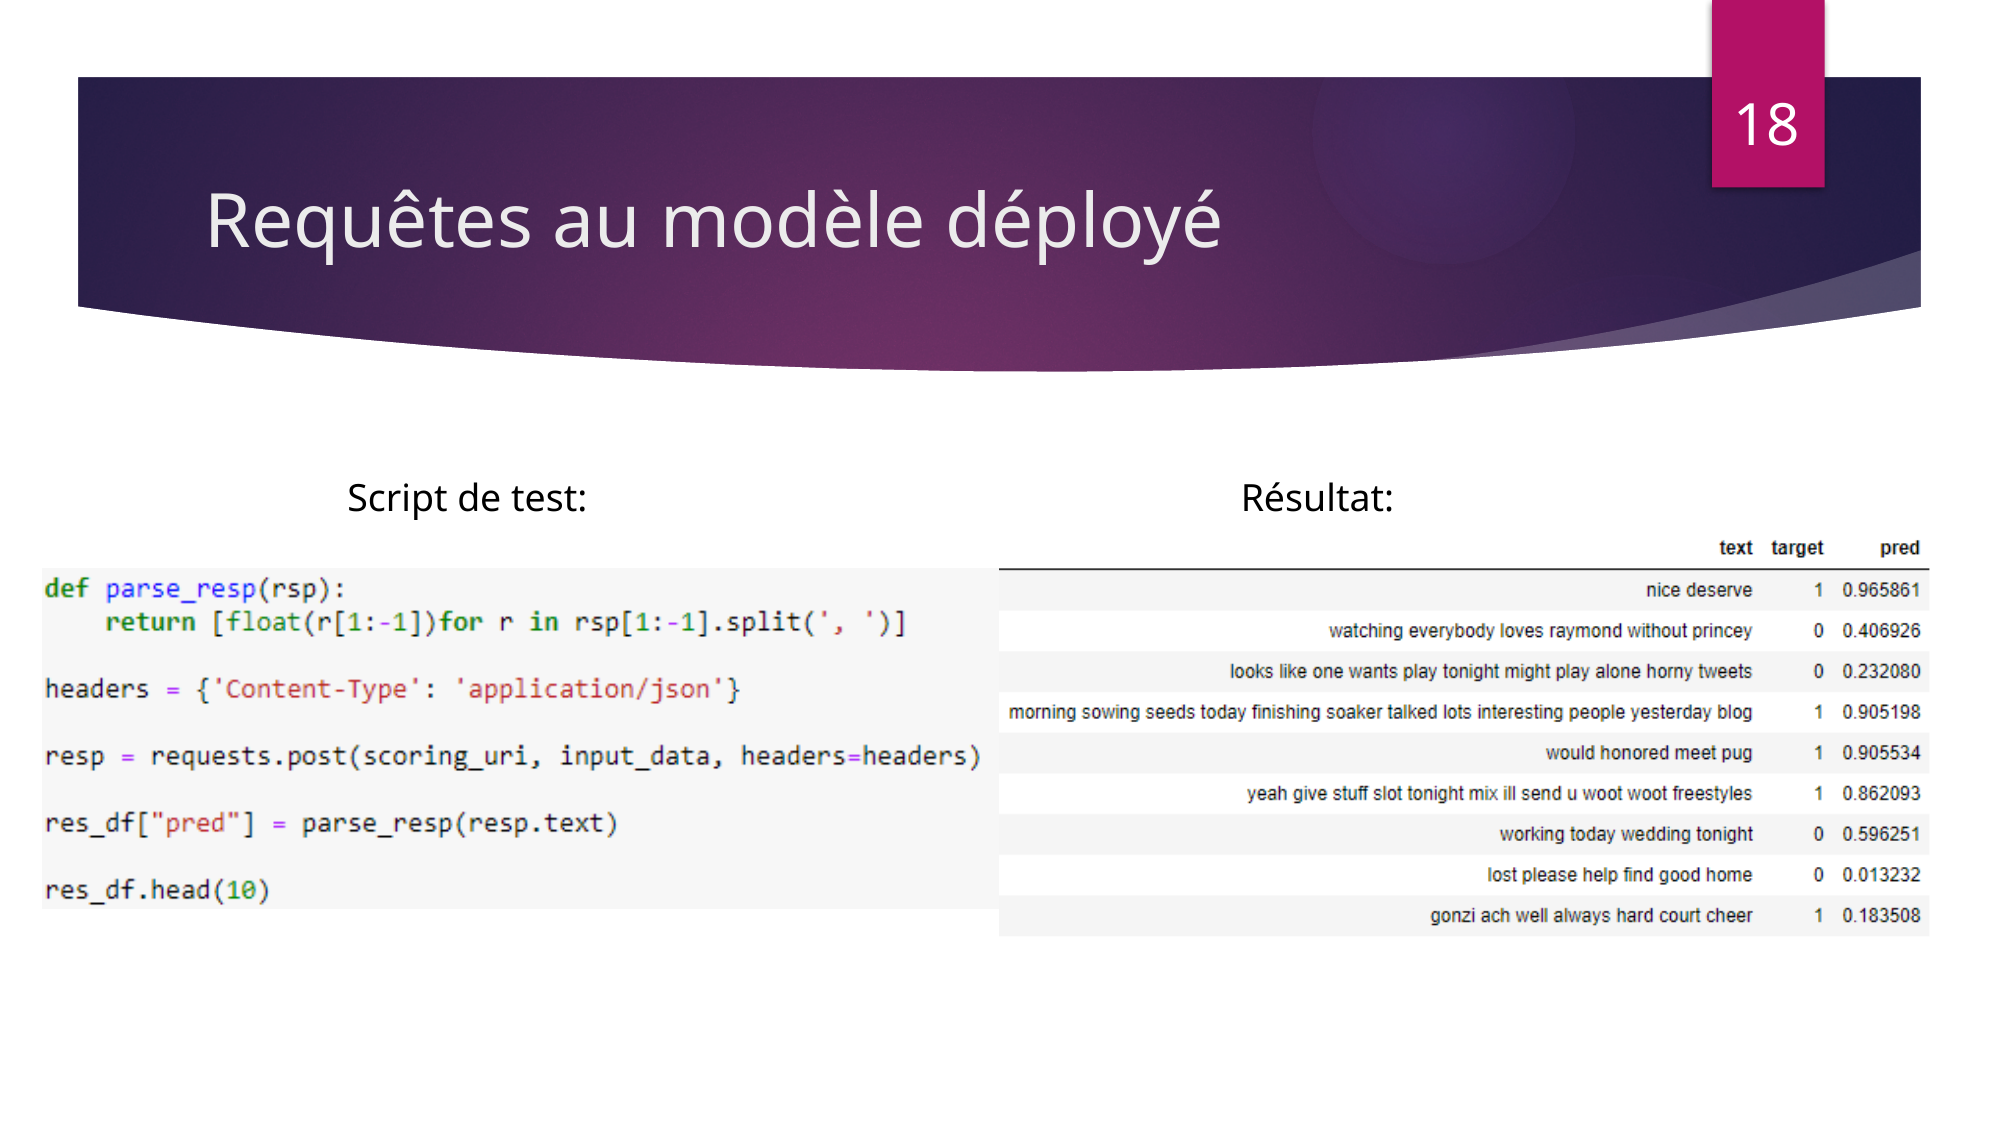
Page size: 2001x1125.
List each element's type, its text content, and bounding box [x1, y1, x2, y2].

picture [42, 527, 1940, 938]
text_box Résultat: [1226, 467, 1736, 526]
text_box Script de test: [332, 467, 1036, 527]
title Requêtes au modèle déployé [189, 159, 1627, 276]
slide_number 18 [1698, 48, 1836, 175]
